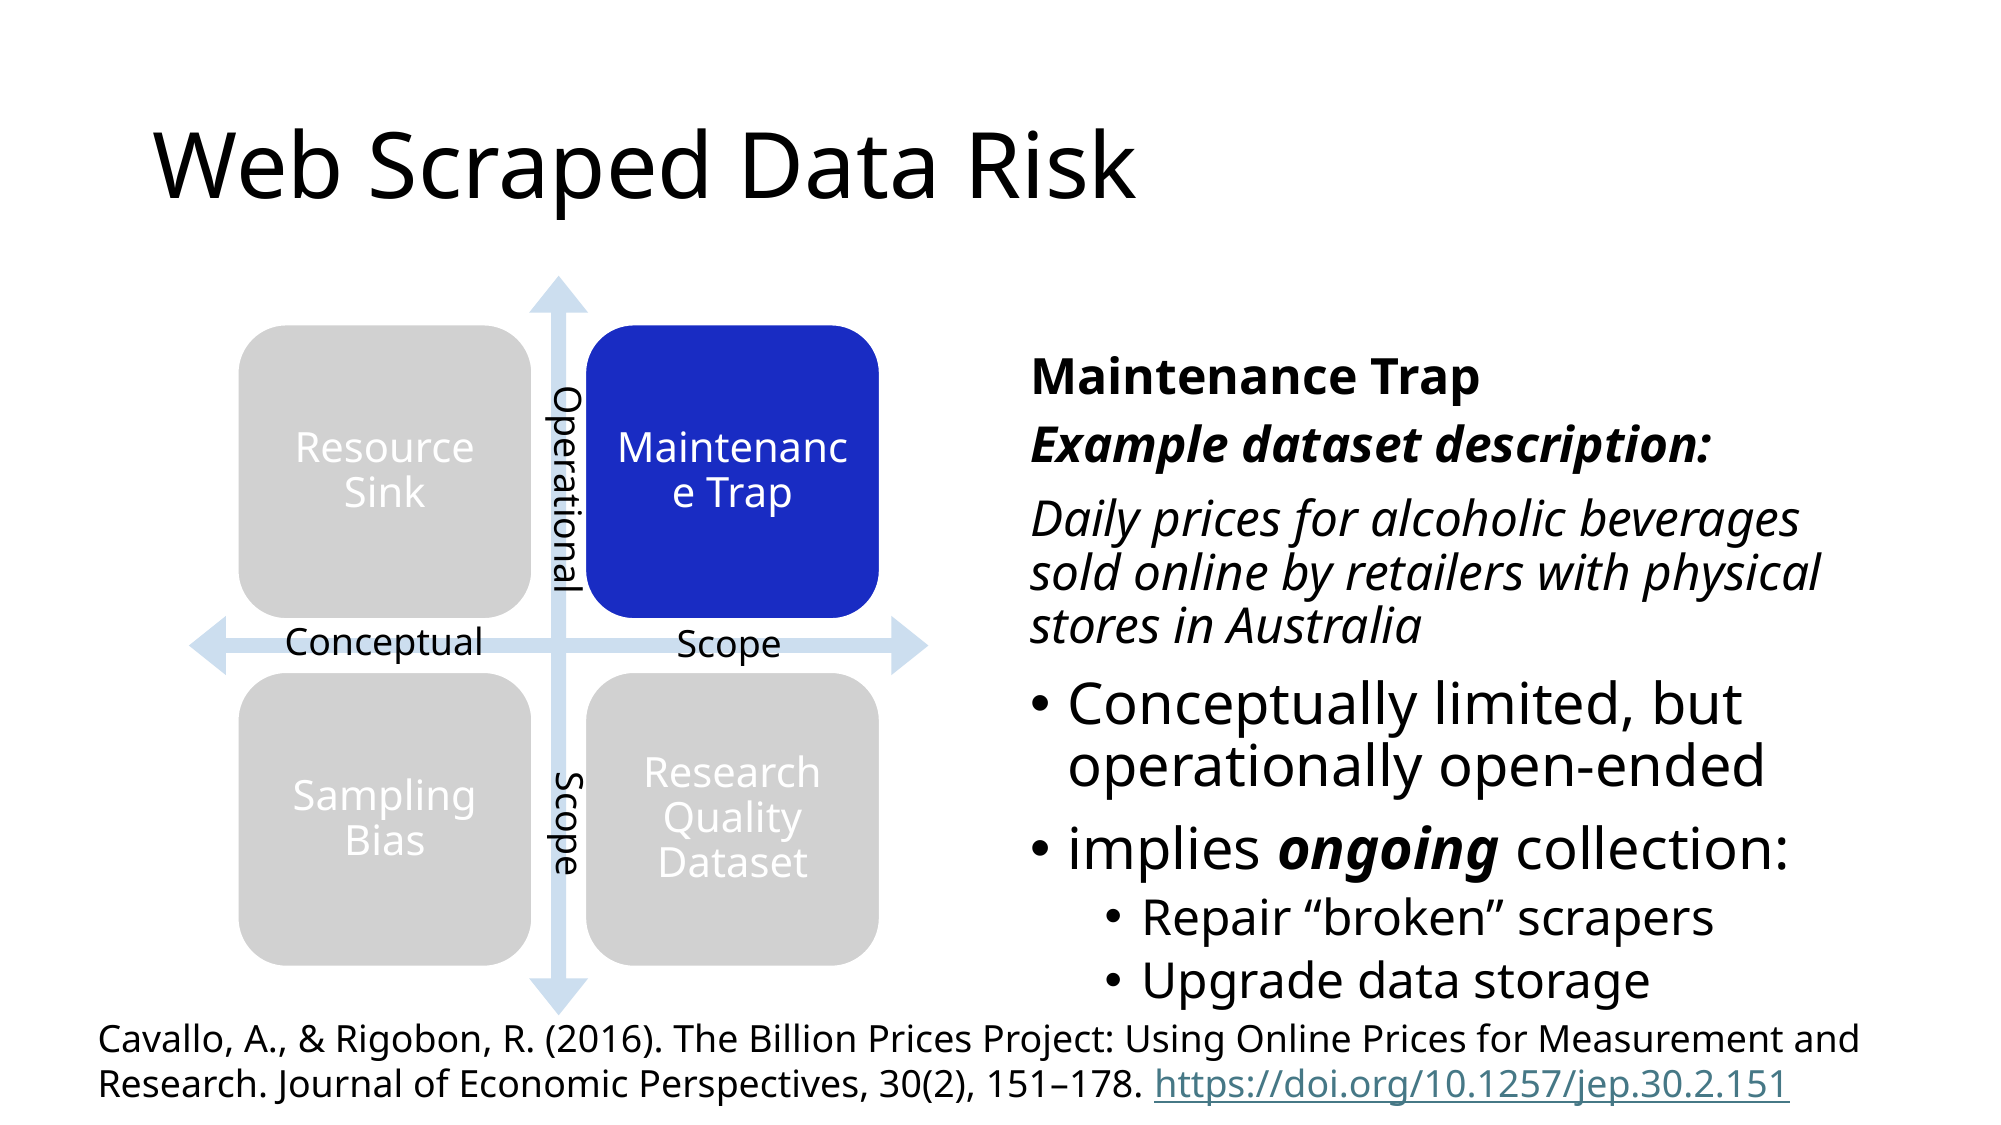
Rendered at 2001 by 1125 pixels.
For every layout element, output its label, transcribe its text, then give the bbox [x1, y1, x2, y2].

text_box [257, 370, 820, 930]
text_box Cavallo, A., & Rigobon, R. (2016). The Billion Prices Project: Using Online Prices for Measurement and Research. Journal of Economic Perspectives, 30(2), 151–178. https://doi.org/10.1257/jep.30.2.151 [82, 1007, 1918, 1119]
list Maintenance Trap [1015, 277, 1862, 412]
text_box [188, 275, 929, 1016]
title Web Scraped Data Risk [137, 59, 1863, 278]
list Example dataset description: Daily prices for alcoholic beverages sold online by retailers with physical stores in Australia Conceptually limited, but operationally open-ended implies ongoing collection: Repair “broken” scrapers Upgrade data storage [1015, 412, 1862, 1007]
